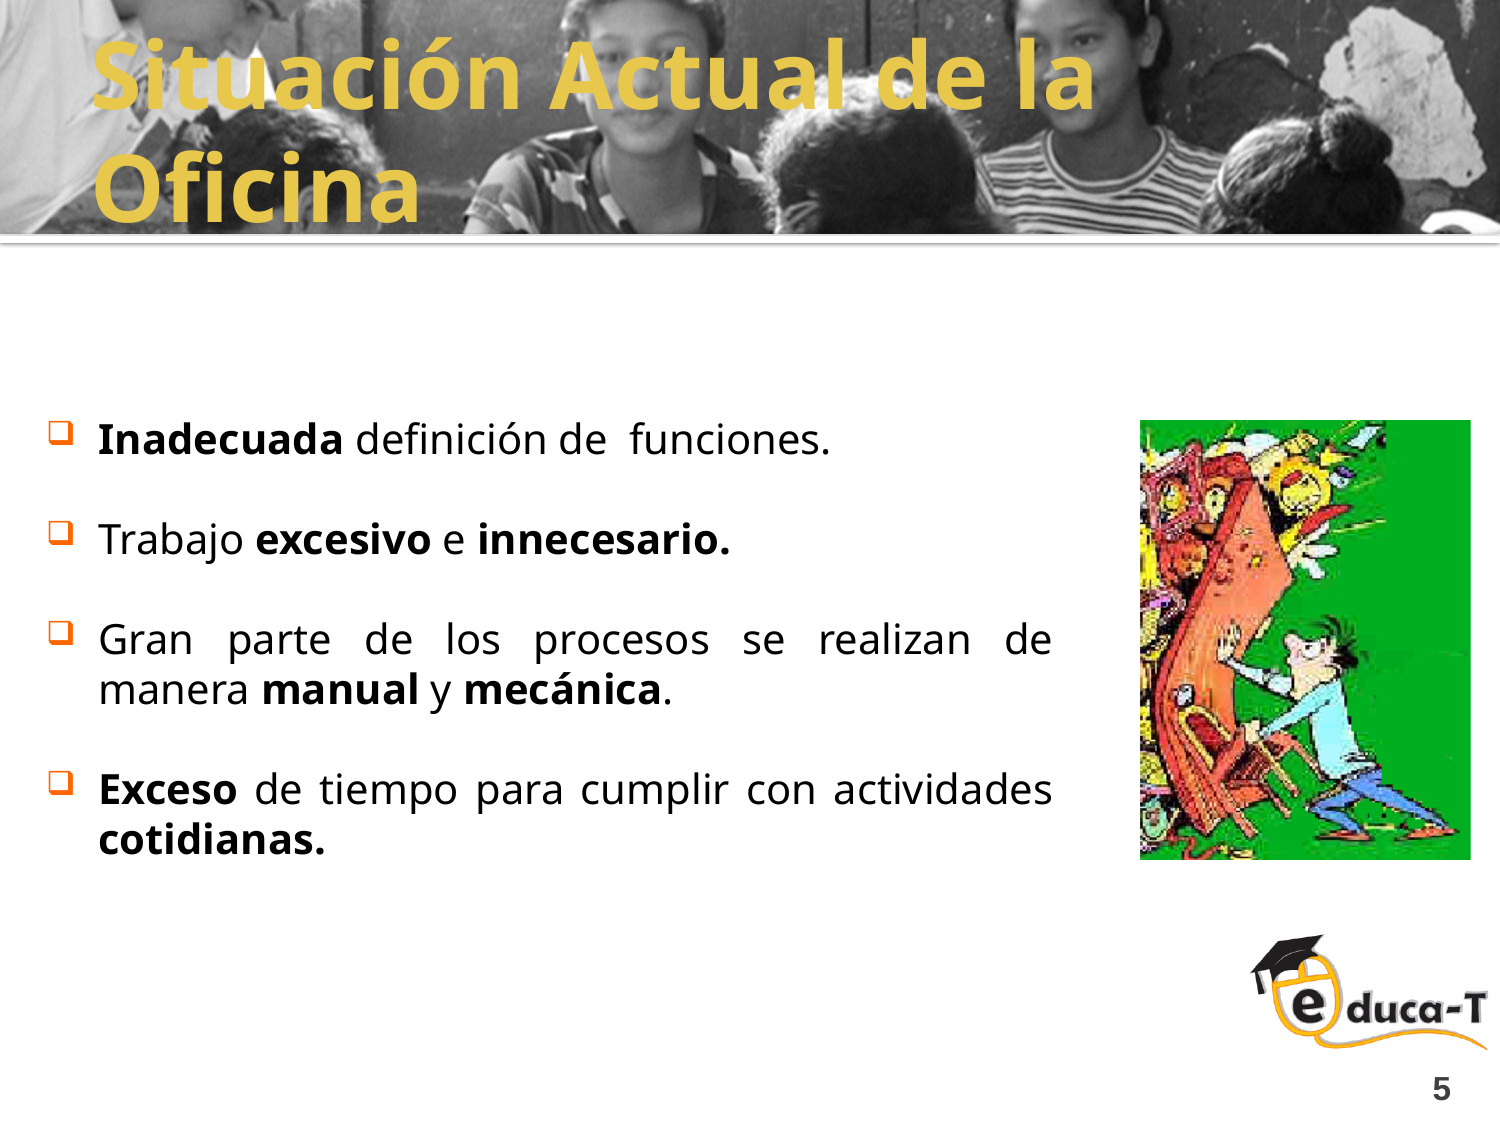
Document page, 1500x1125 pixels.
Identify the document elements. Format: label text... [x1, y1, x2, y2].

slide_number 5 [1345, 1062, 1467, 1108]
picture [1139, 420, 1472, 860]
picture [0, 0, 1500, 234]
list Inadecuada definición de funciones. Trabajo excesivo e innecesario. Gran parte de los procesos se realizan de manera manual y mecánica. Exceso de tiempo para cumplir con actividades cotidianas. [17, 397, 1070, 882]
title Situación Actual de la Oficina [75, 25, 1425, 231]
picture [1249, 925, 1489, 1059]
